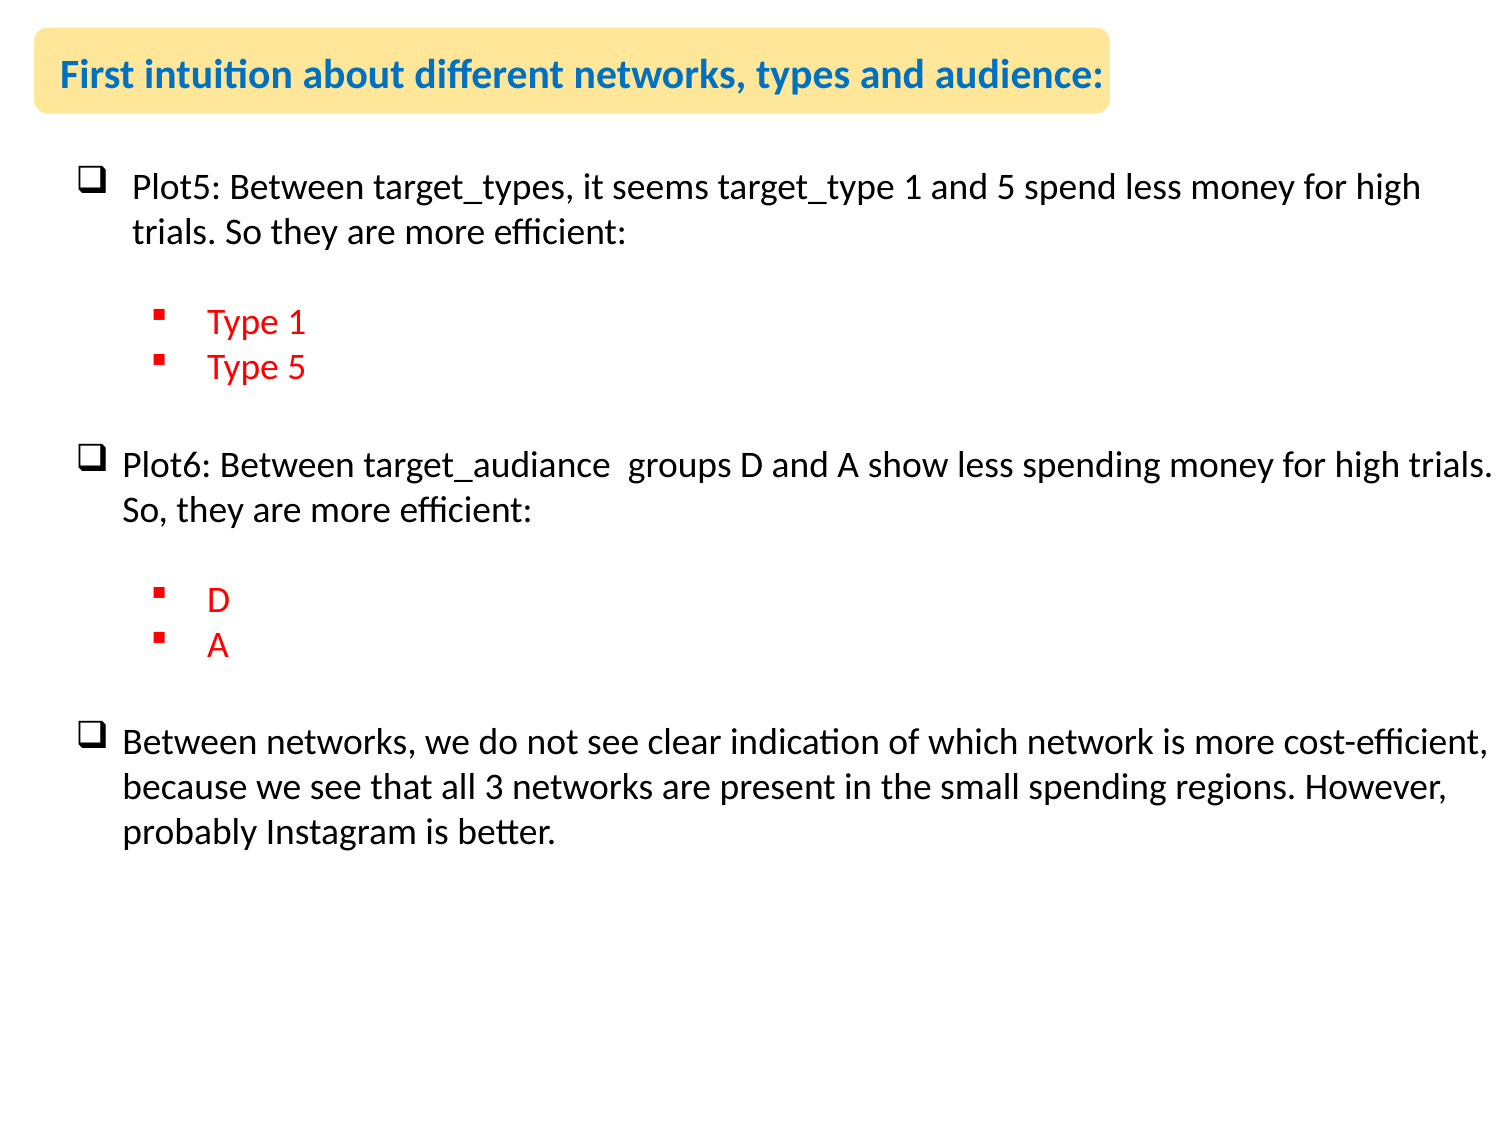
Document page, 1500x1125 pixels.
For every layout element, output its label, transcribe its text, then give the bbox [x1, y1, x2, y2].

text_box Plot6: Between target_audiance groups D and A show less spending money for high trials. So, they are more efficient: D A [60, 432, 1500, 672]
text_box Between networks, we do not see clear indication of which network is more cost-efficient, because we see that all 3 networks are present in the small spending regions. However, probably Instagram is better. [60, 709, 1500, 860]
text_box Plot5: Between target_types, it seems target_type 1 and 5 spend less money for high trials. So they are more efficient: Type 1 Type 5 [60, 154, 1500, 395]
text_box [31, 31, 1112, 116]
text_box First intuition about different networks, types and audience: [35, 0, 1155, 104]
